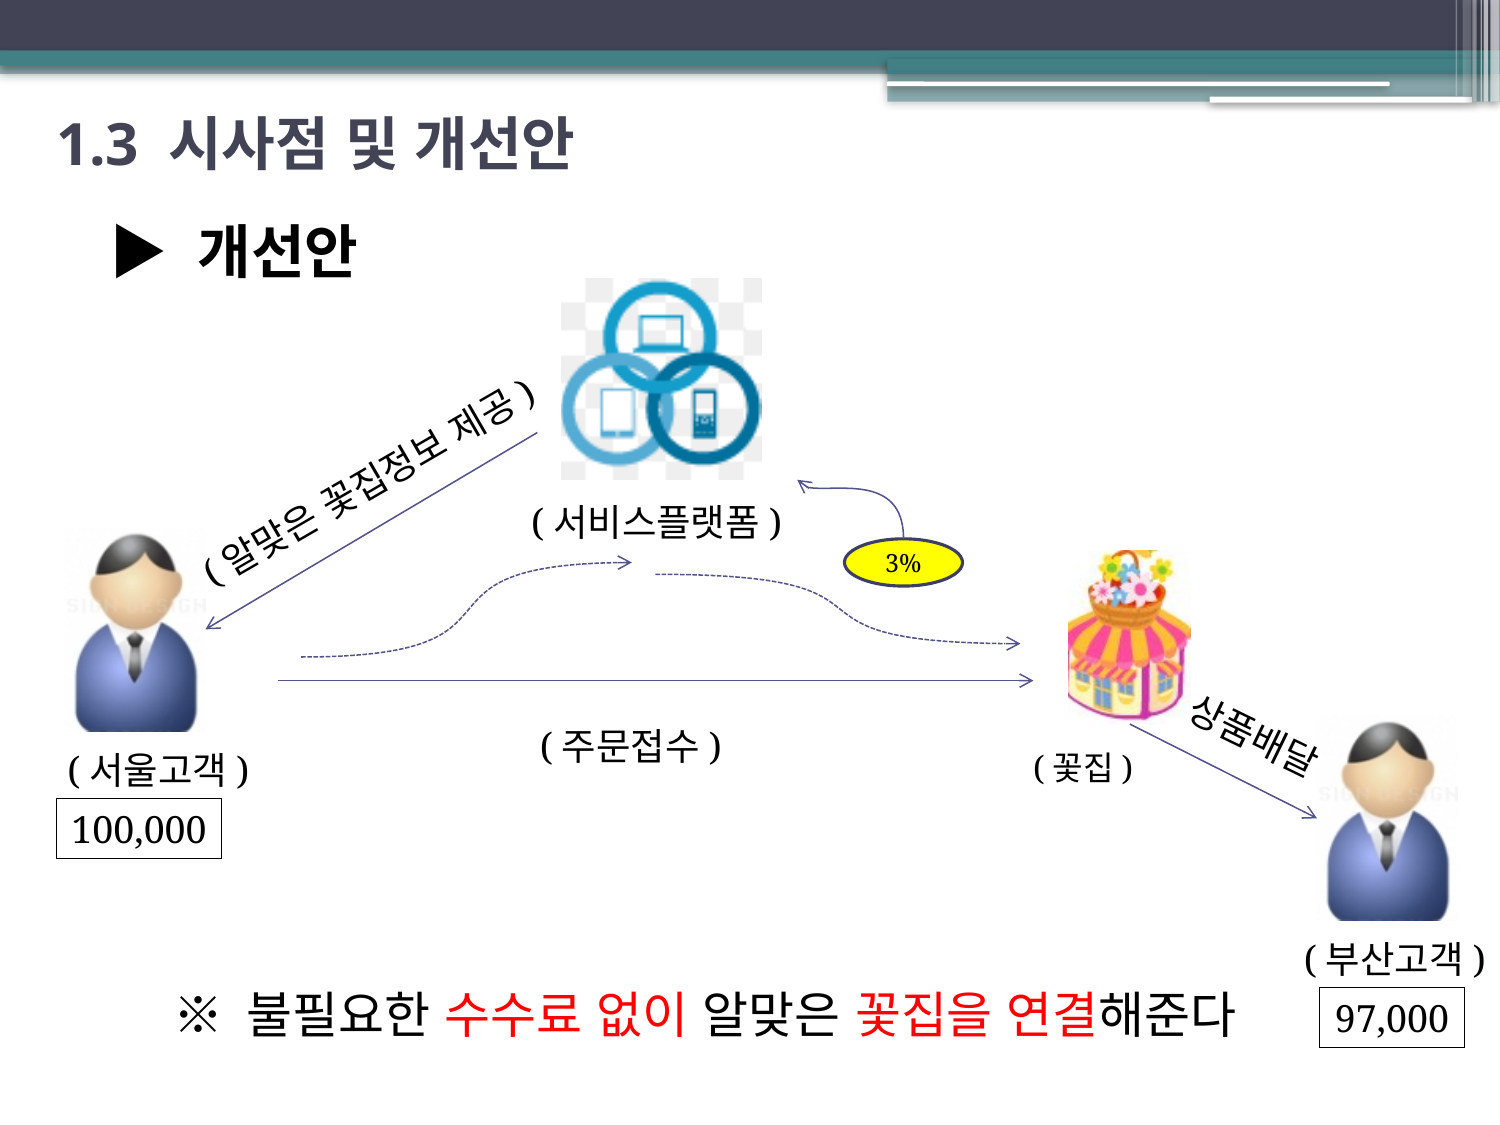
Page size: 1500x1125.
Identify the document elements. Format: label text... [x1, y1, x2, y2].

list ▶ 개선안 [76, 208, 1427, 276]
title 1.3 시사점 및 개선안 [41, 54, 1392, 230]
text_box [52, 278, 1500, 1049]
